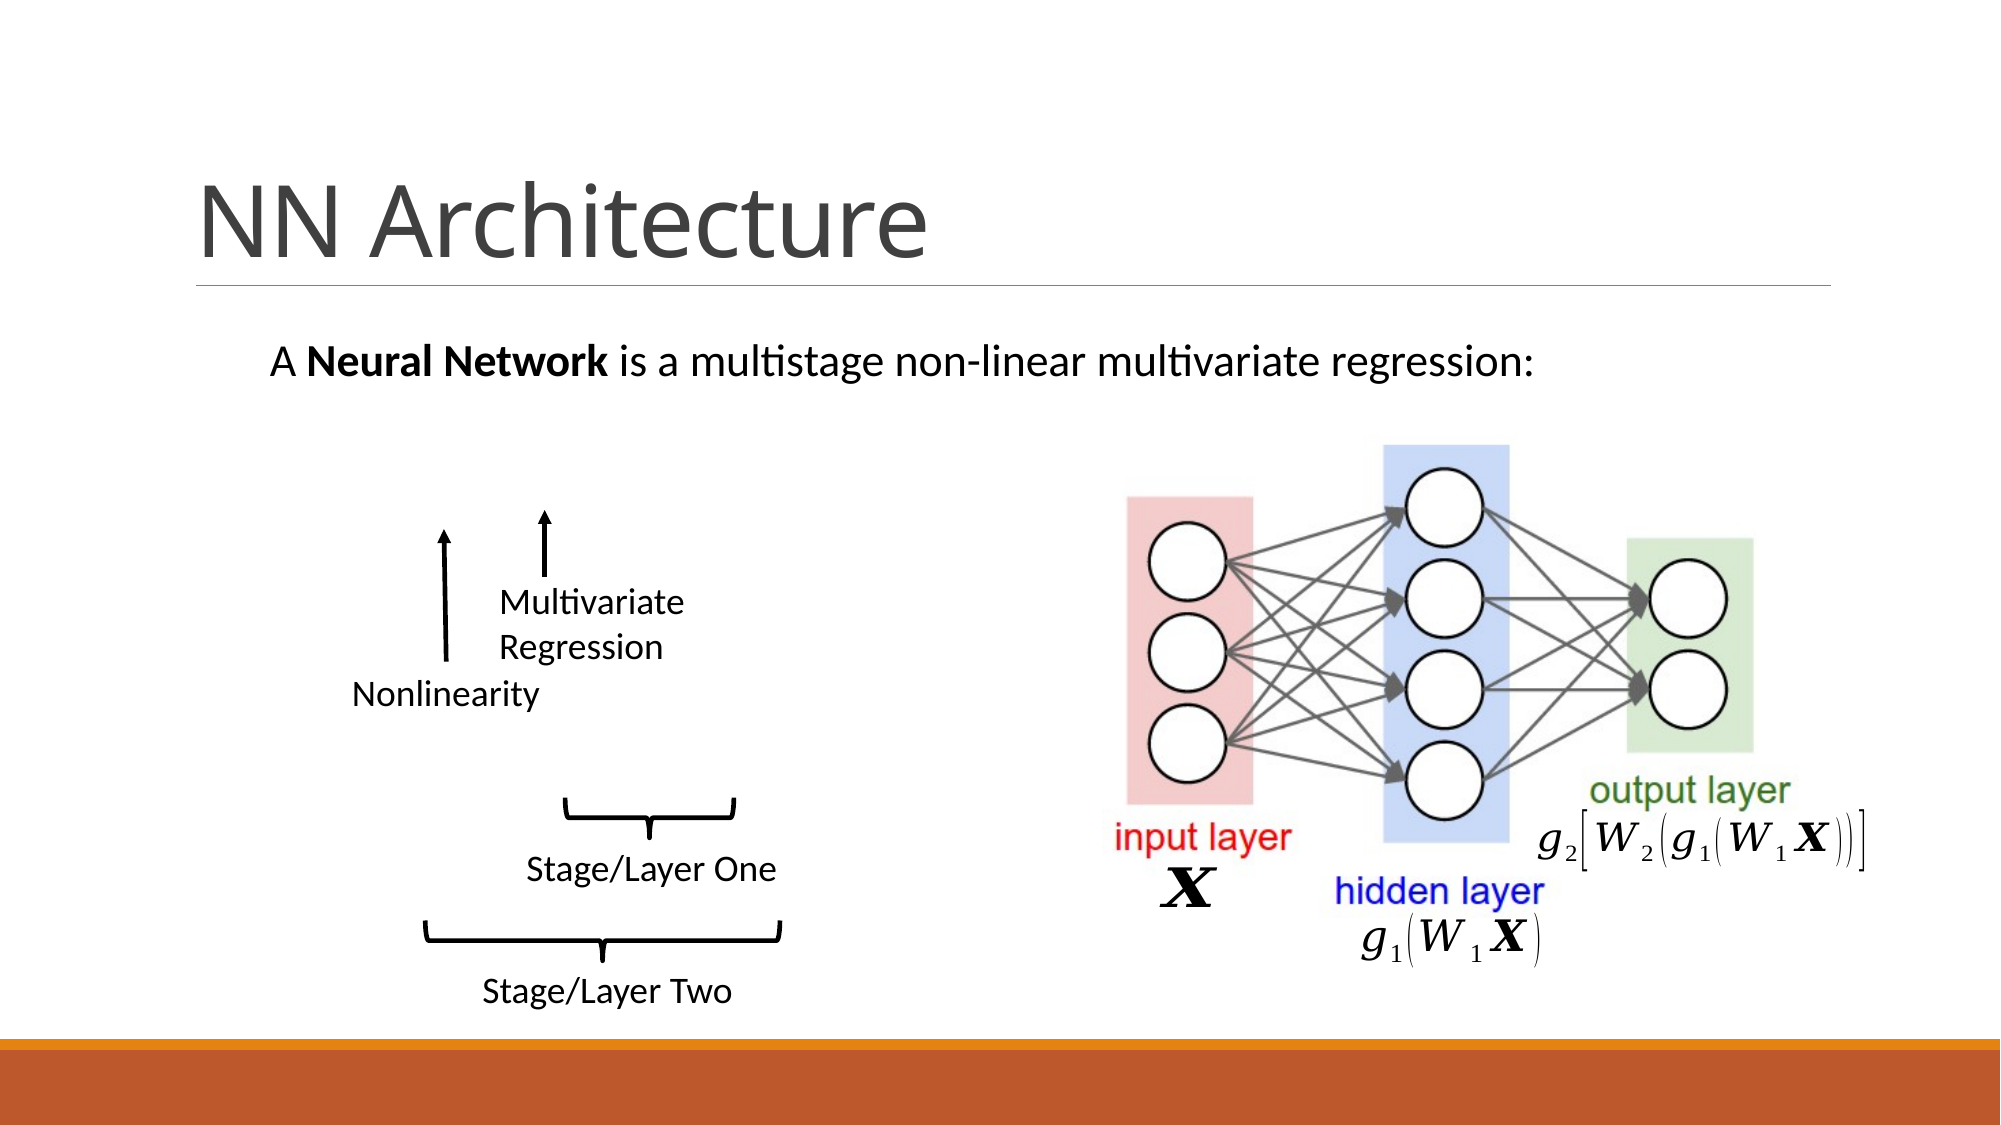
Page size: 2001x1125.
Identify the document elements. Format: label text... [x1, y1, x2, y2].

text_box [335, 528, 558, 763]
title NN Architecture [180, 47, 1830, 285]
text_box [509, 797, 795, 898]
picture [1102, 433, 1800, 919]
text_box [482, 509, 711, 677]
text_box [424, 919, 781, 1021]
